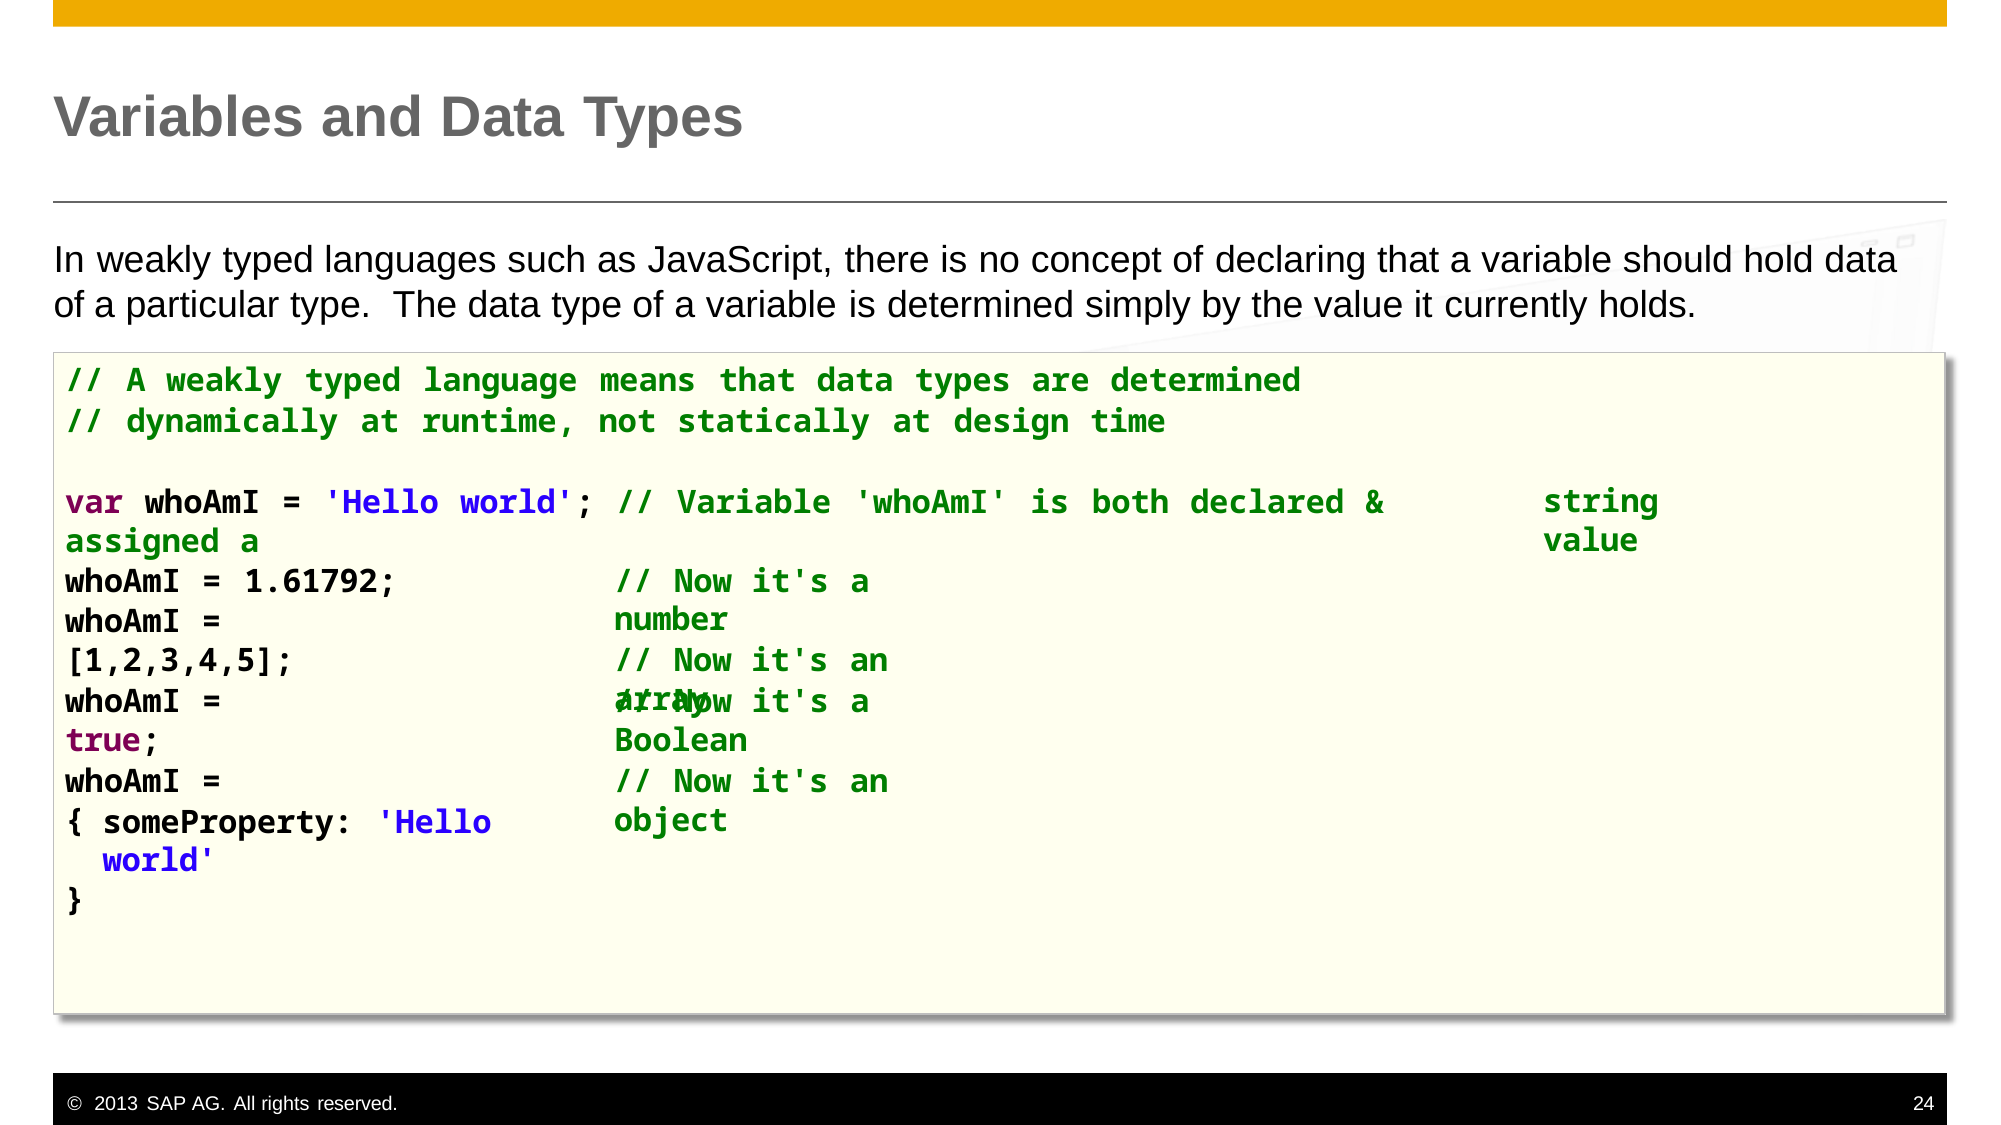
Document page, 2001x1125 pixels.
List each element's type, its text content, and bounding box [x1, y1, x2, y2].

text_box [41, 346, 1965, 1037]
slide_number 10 [1906, 1090, 1944, 1125]
text_box In weakly typed languages such as JavaScript, there is no concept of declaring that a variable should hold data of a particular type. The data type of a variable is determined simply by the value it currently holds. [51, 232, 1938, 325]
title Variables and Data Types [51, 76, 1301, 232]
footer © 2013 SAP AG. All rights reserved. [65, 1090, 402, 1125]
picture [942, 219, 1947, 346]
